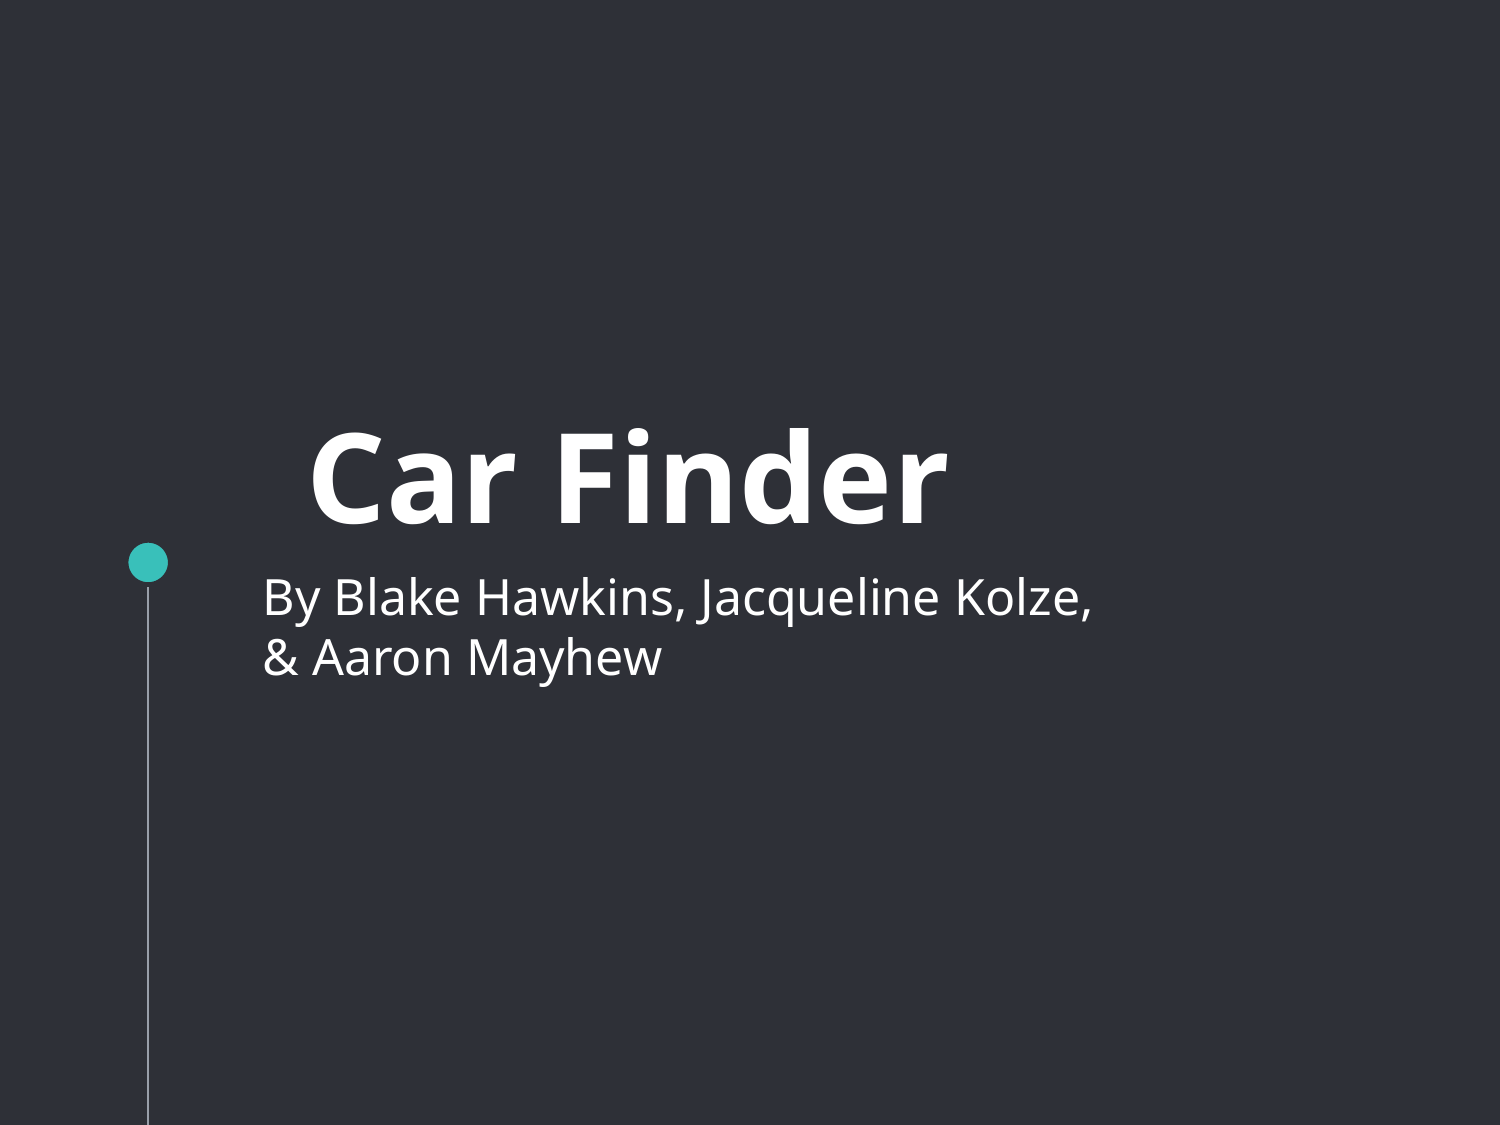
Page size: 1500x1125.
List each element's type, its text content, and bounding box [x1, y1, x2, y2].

text_box Car Finder [291, 391, 1178, 556]
text_box By Blake Hawkins, Jacqueline Kolze, & Aaron Mayhew [247, 557, 1156, 693]
